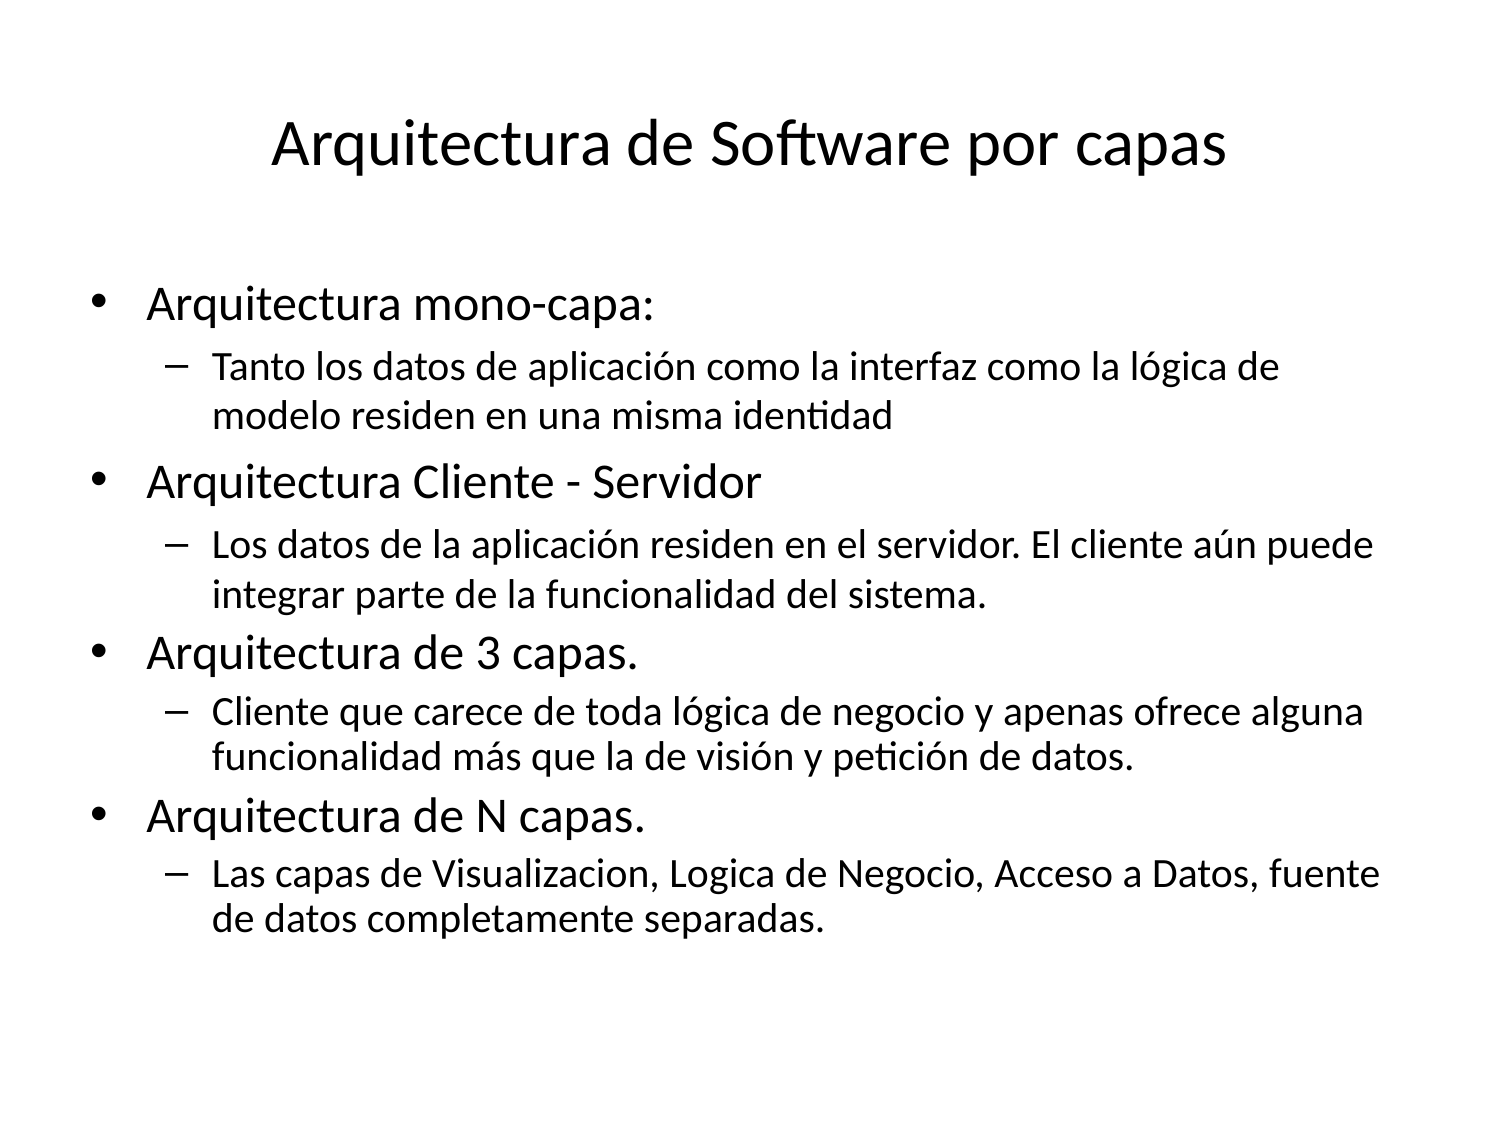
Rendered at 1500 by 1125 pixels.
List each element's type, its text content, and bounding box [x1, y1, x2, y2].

title Arquitectura de Software por capas [74, 44, 1426, 233]
list Arquitectura mono-capa: Tanto los datos de aplicación como la interfaz como la lógica de modelo residen en una misma identidad Arquitectura Cliente - Servidor Los datos de la aplicación residen en el servidor. El cliente aún puede integrar parte de la funcionalidad del sistema. Arquitectura de 3 capas. Cliente que carece de toda lógica de negocio y apenas ofrece alguna funcionalidad más que la de visión y petición de datos. Arquitectura de N capas. Las capas de Visualizacion, Logica de Negocio, Acceso a Datos, fuente de datos completamente separadas. [74, 262, 1426, 1006]
